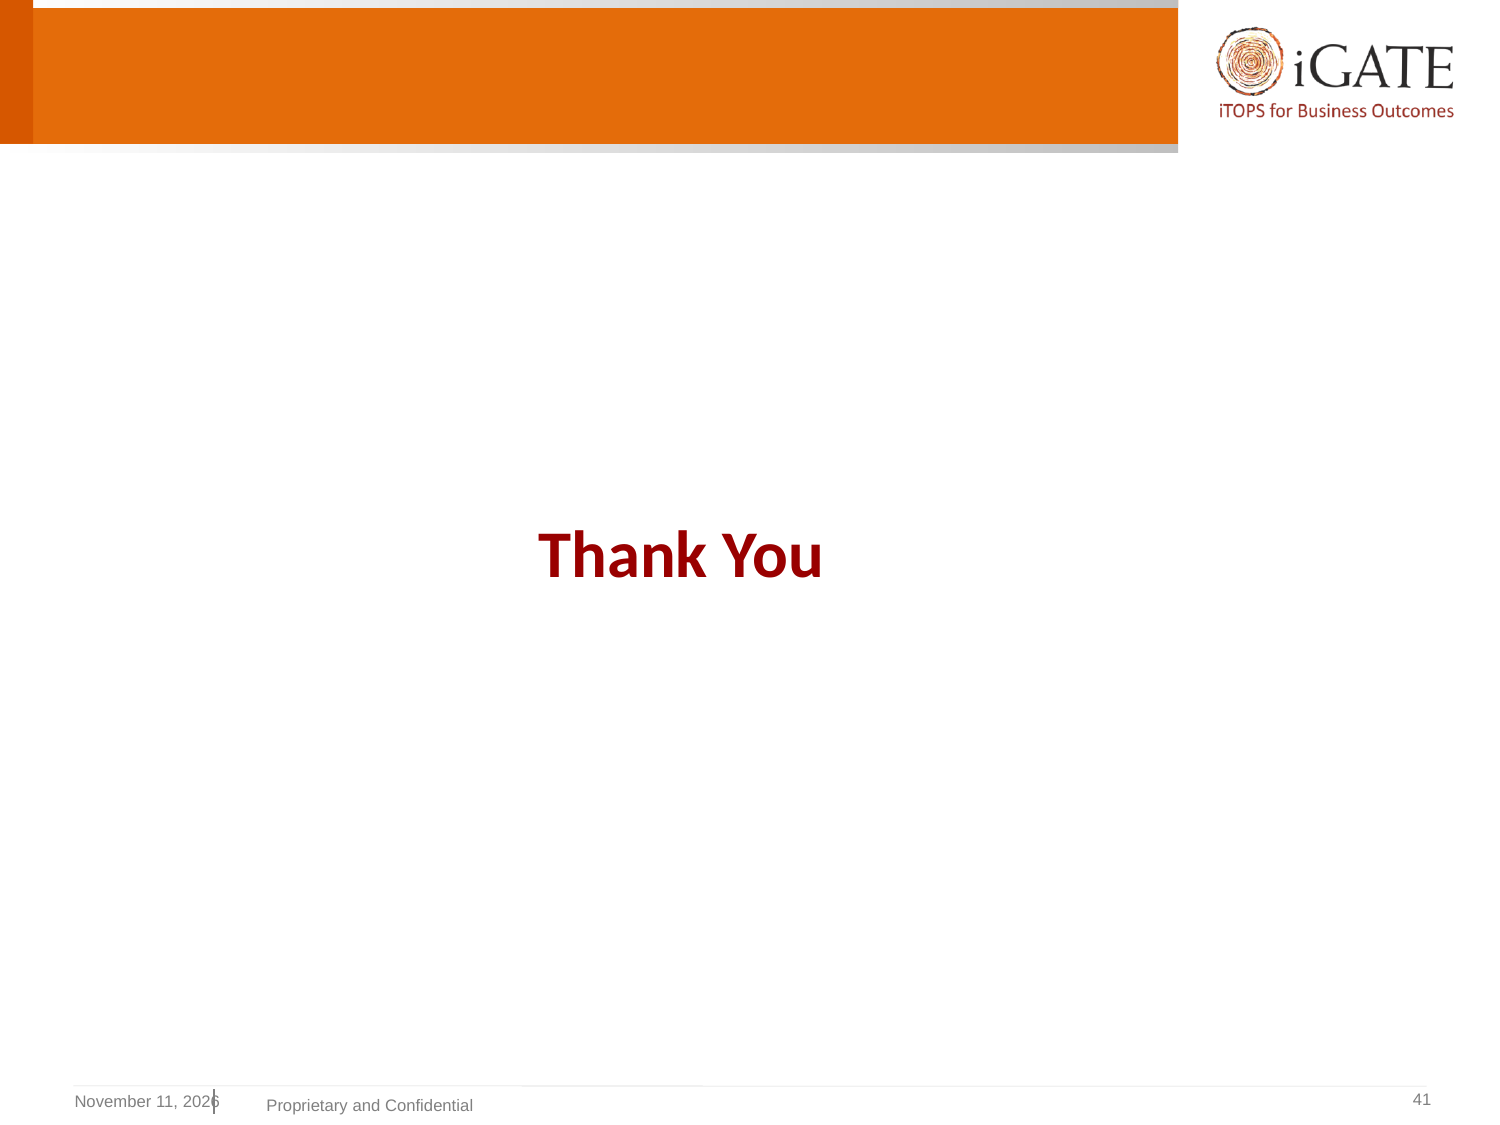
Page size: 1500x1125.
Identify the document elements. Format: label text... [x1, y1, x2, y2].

text_box Thank You [187, 500, 1175, 618]
picture [1203, 24, 1476, 124]
